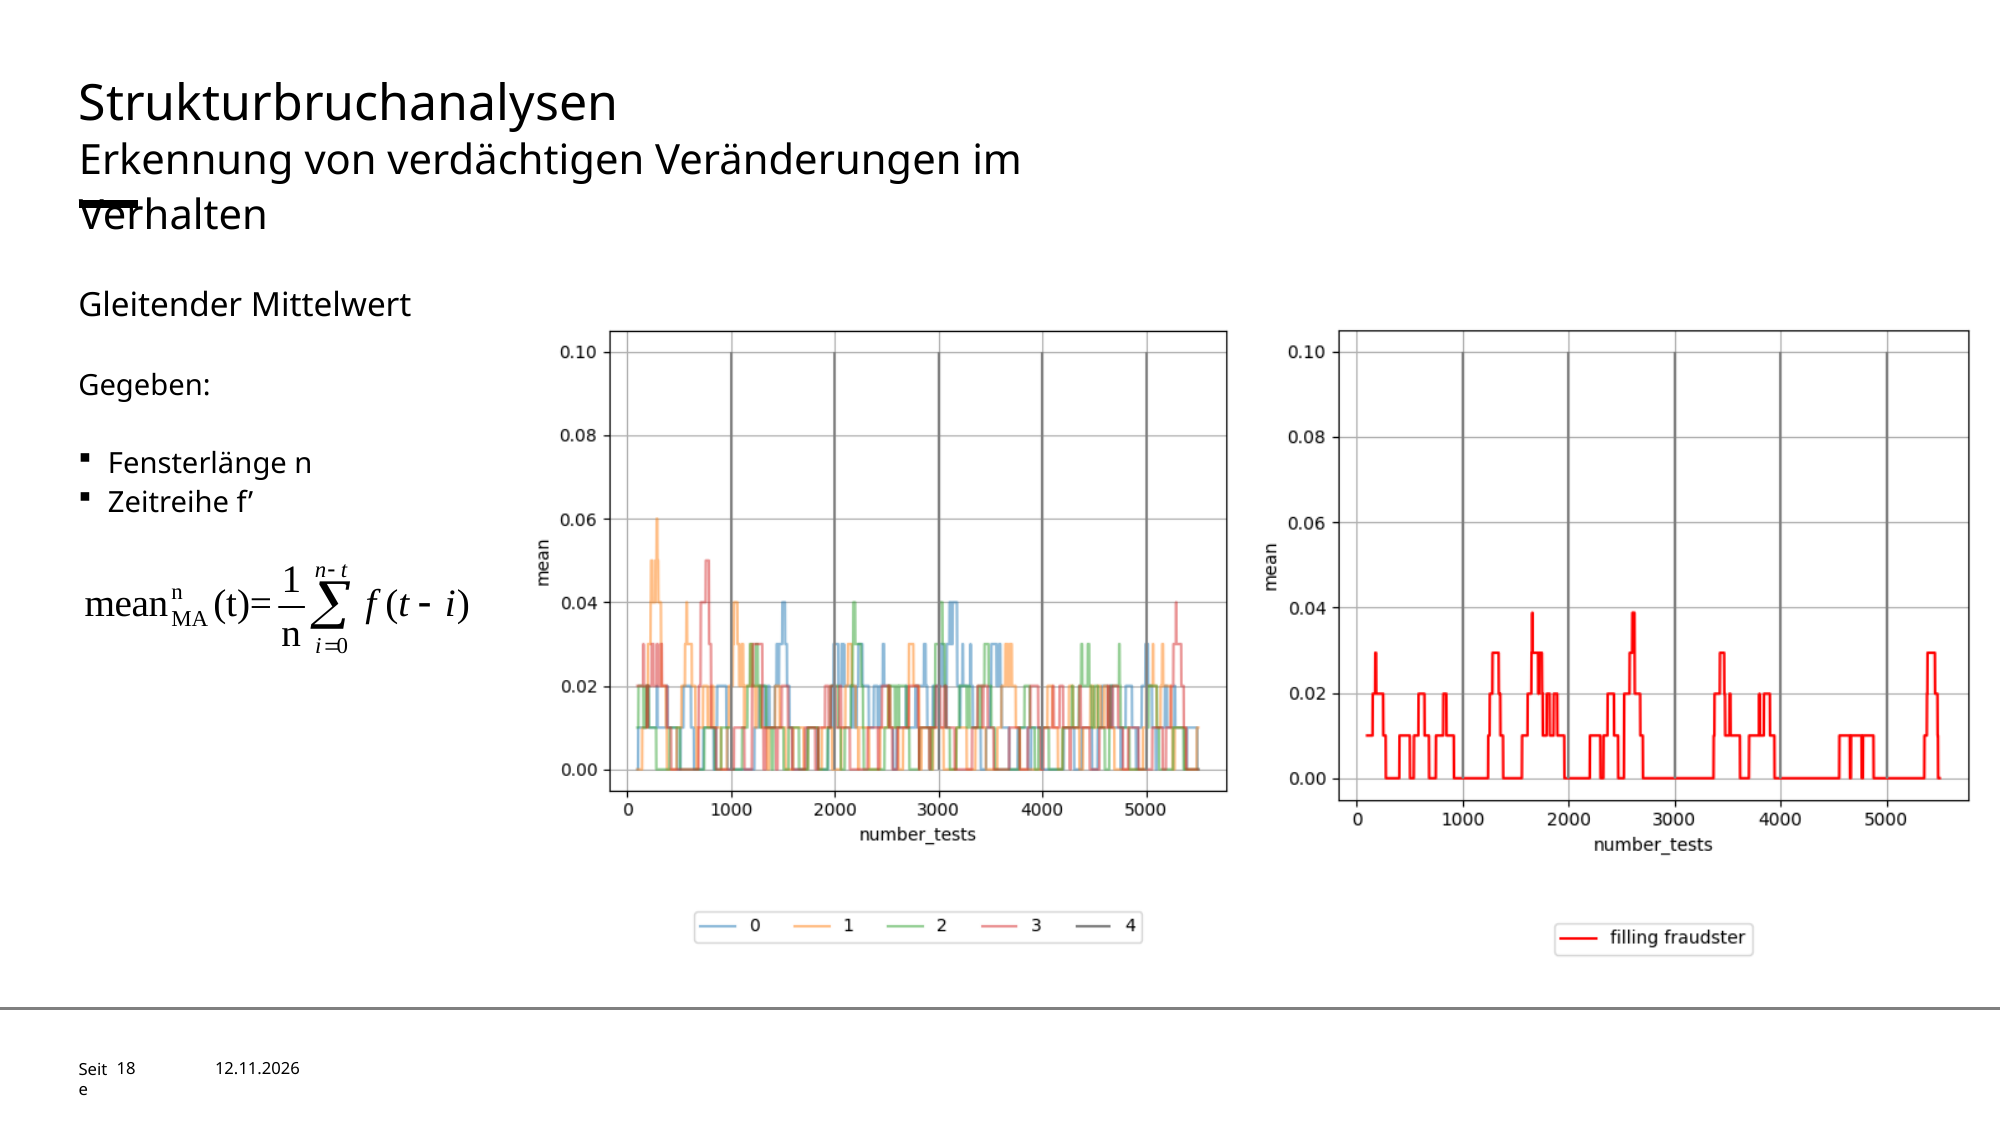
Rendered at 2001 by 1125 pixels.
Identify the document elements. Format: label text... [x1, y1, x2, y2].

title Strukturbruchanalysen [78, 64, 971, 127]
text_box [78, 551, 477, 662]
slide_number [214, 1059, 357, 1080]
slide_number 18 [116, 1059, 184, 1080]
list Erkennung von verdächtigen Veränderungen im Verhalten [78, 127, 1172, 191]
picture [1251, 324, 1976, 964]
picture [530, 321, 1235, 950]
list Gleitender Mittelwert Gegeben: Fensterlänge n Zeitreihe f’ [78, 279, 494, 635]
